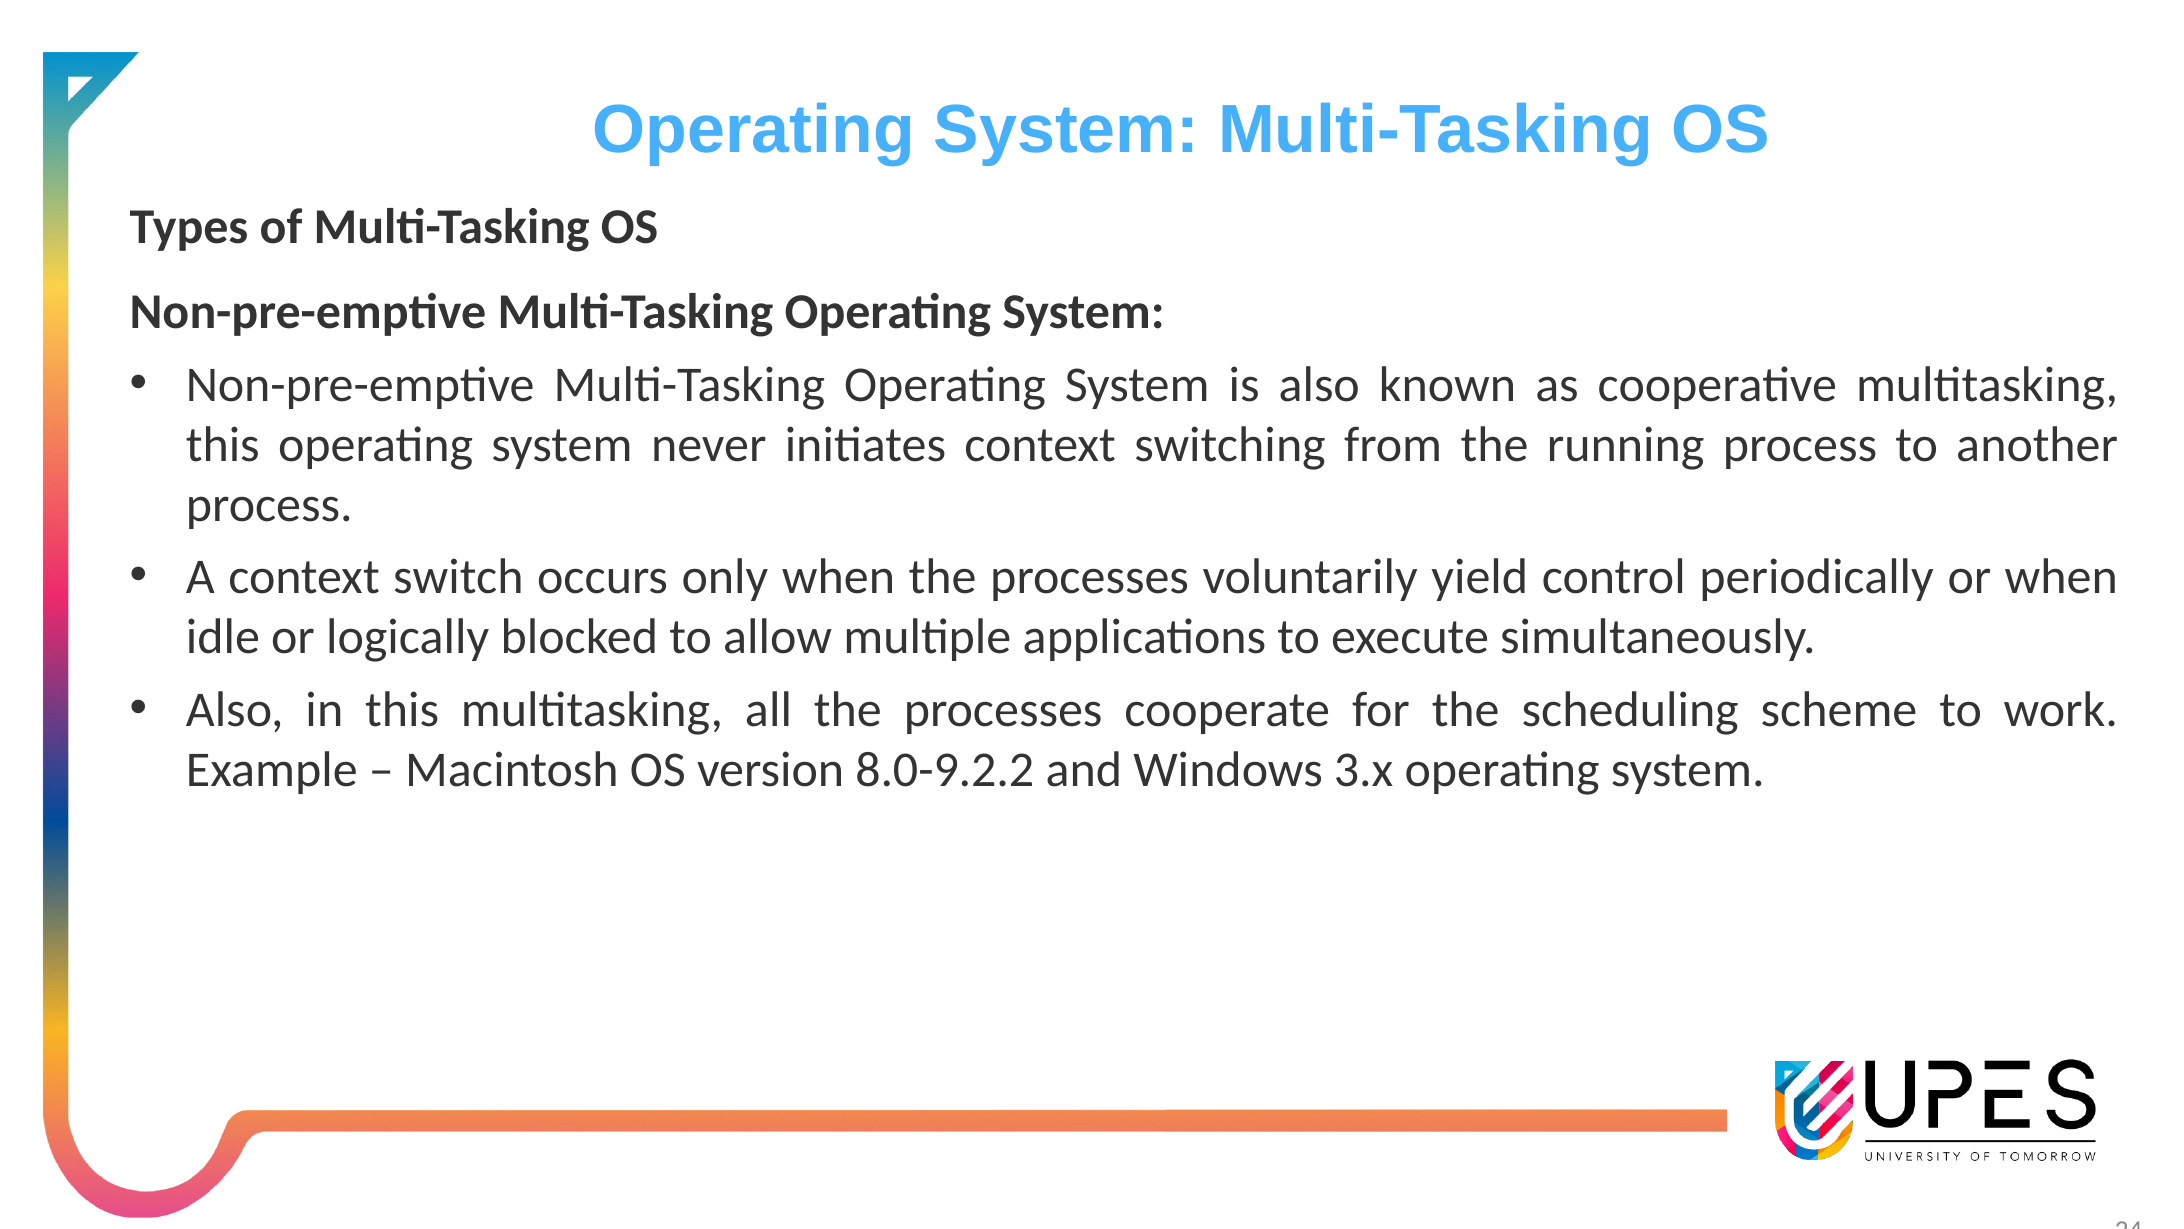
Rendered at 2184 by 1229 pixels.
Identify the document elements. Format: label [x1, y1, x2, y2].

list [0, 16, 2184, 1229]
